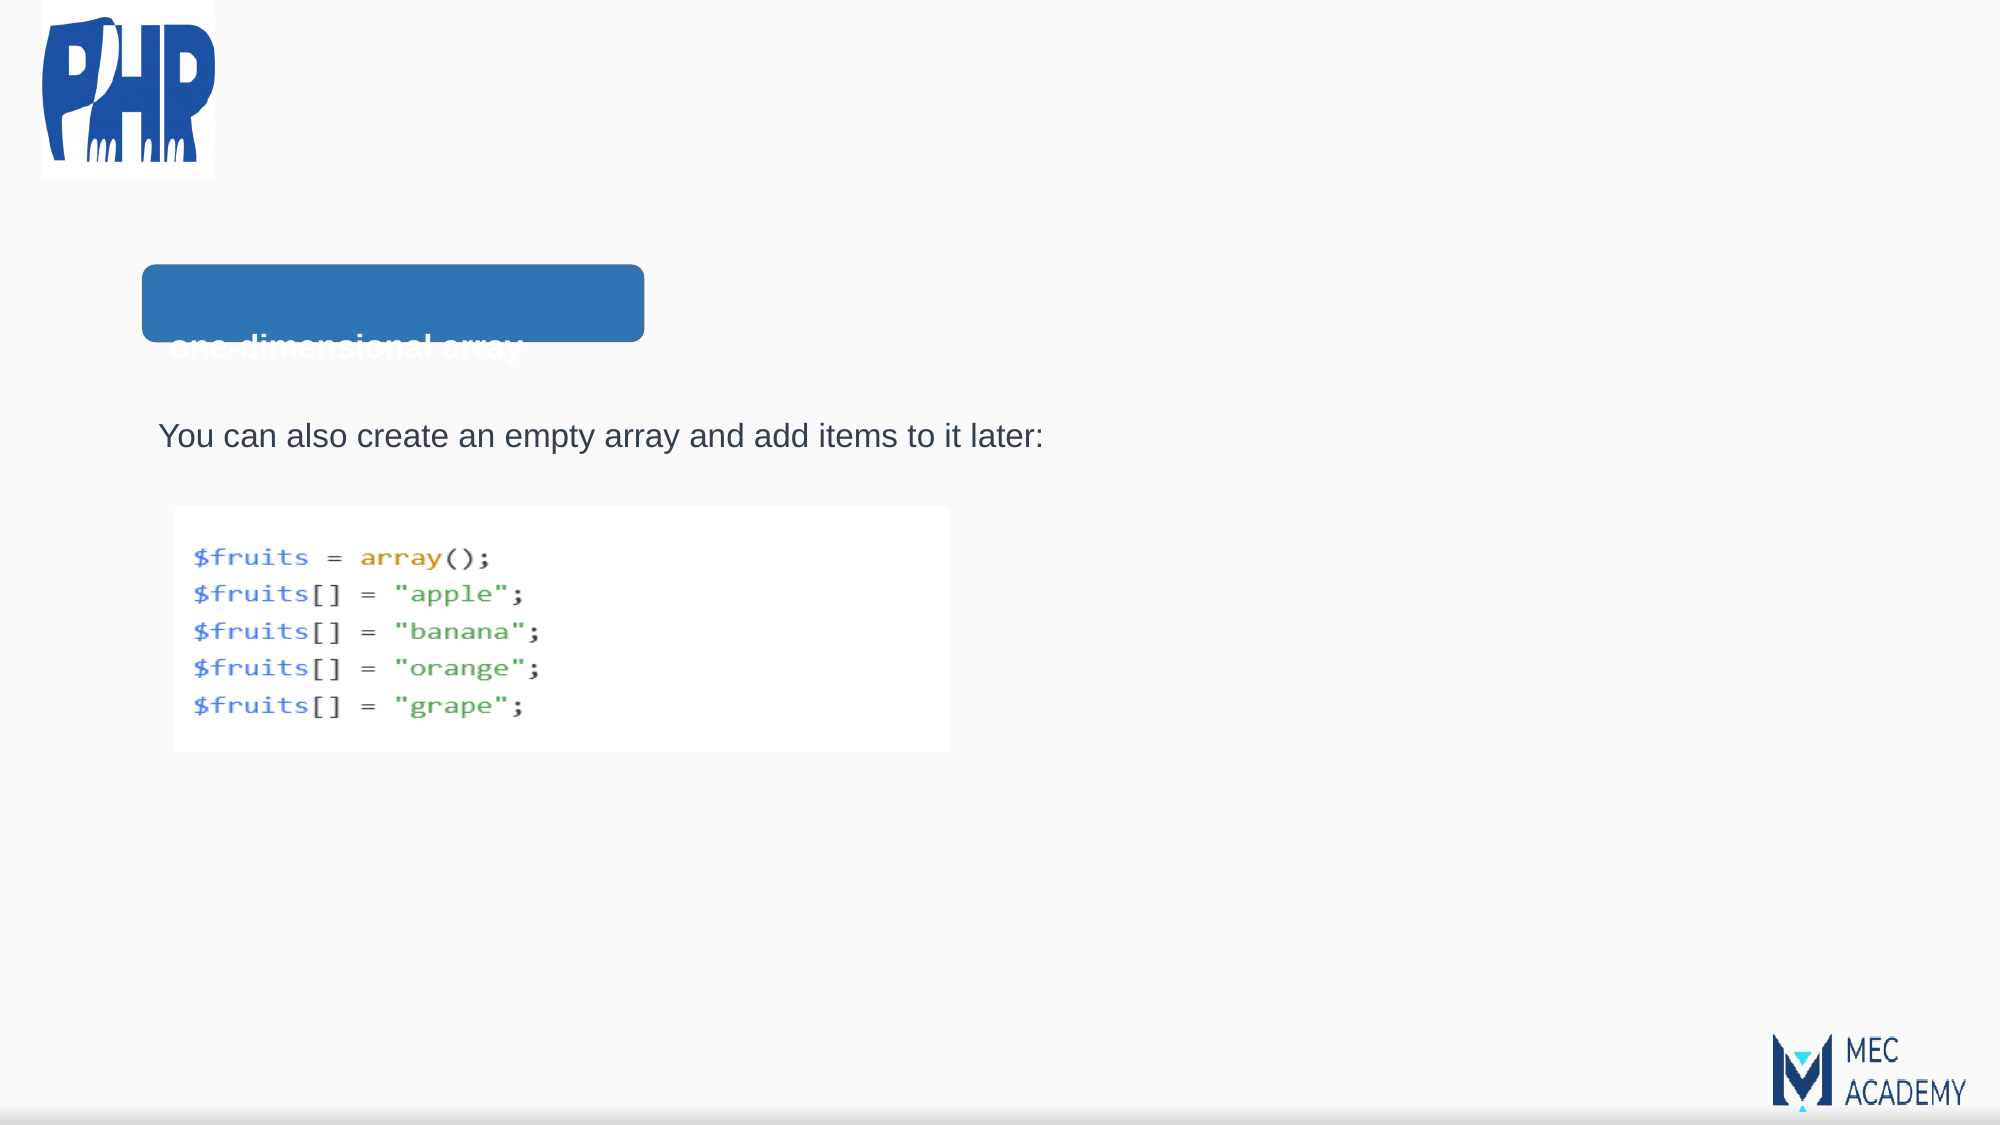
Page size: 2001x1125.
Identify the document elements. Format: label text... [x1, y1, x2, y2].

text_box [143, 265, 644, 342]
text_box You can also create an empty array and add items to it later: [143, 406, 1145, 462]
picture [1773, 1034, 1966, 1112]
picture [175, 506, 950, 752]
text_box one-dimensional array [154, 277, 622, 373]
picture [41, 0, 215, 180]
